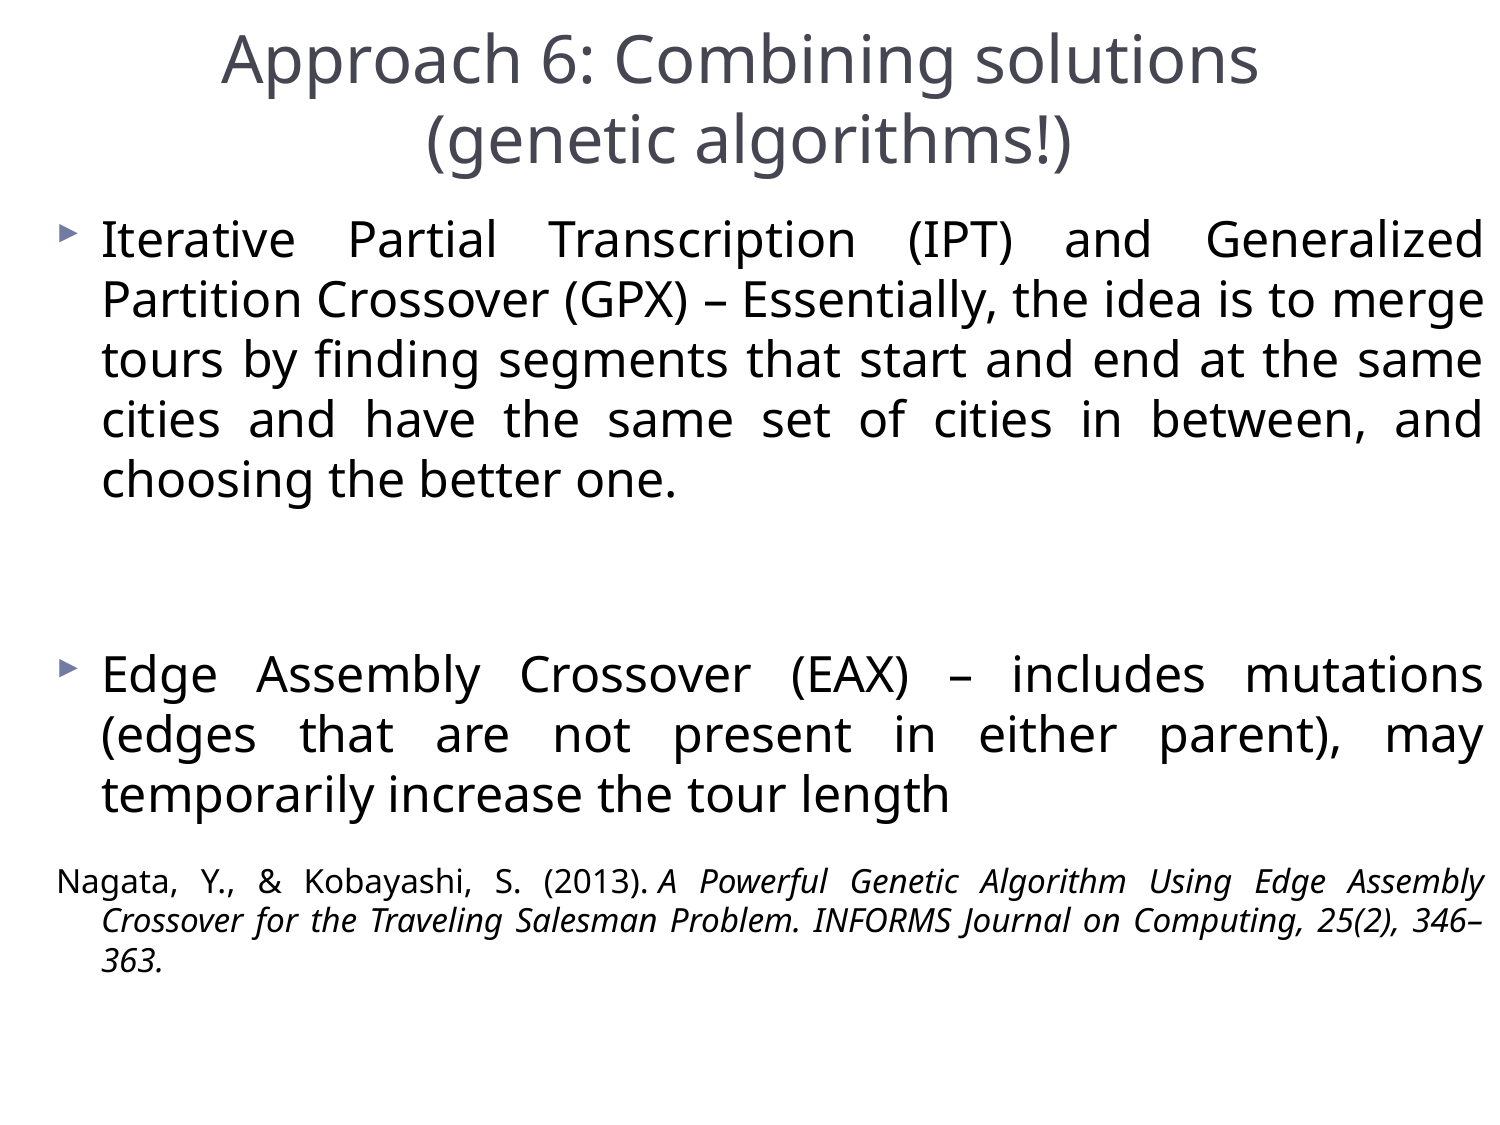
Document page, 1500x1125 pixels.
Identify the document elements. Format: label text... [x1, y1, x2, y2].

list Iterative Partial Transcription (IPT) and Generalized Partition Crossover (GPX) – Essentially, the idea is to merge tours by finding segments that start and end at the same cities and have the same set of cities in between, and choosing the better one. Edge Assembly Crossover (EAX) – includes mutations (edges that are not present in either parent), may temporarily increase the tour length Nagata, Y., & Kobayashi, S. (2013). A Powerful Genetic Algorithm Using Edge Assembly Crossover for the Traveling Salesman Problem. INFORMS Journal on Computing, 25(2), 346–363. [41, 200, 1500, 1047]
title Approach 6: Combining solutions (genetic algorithms!) [29, 72, 1471, 185]
